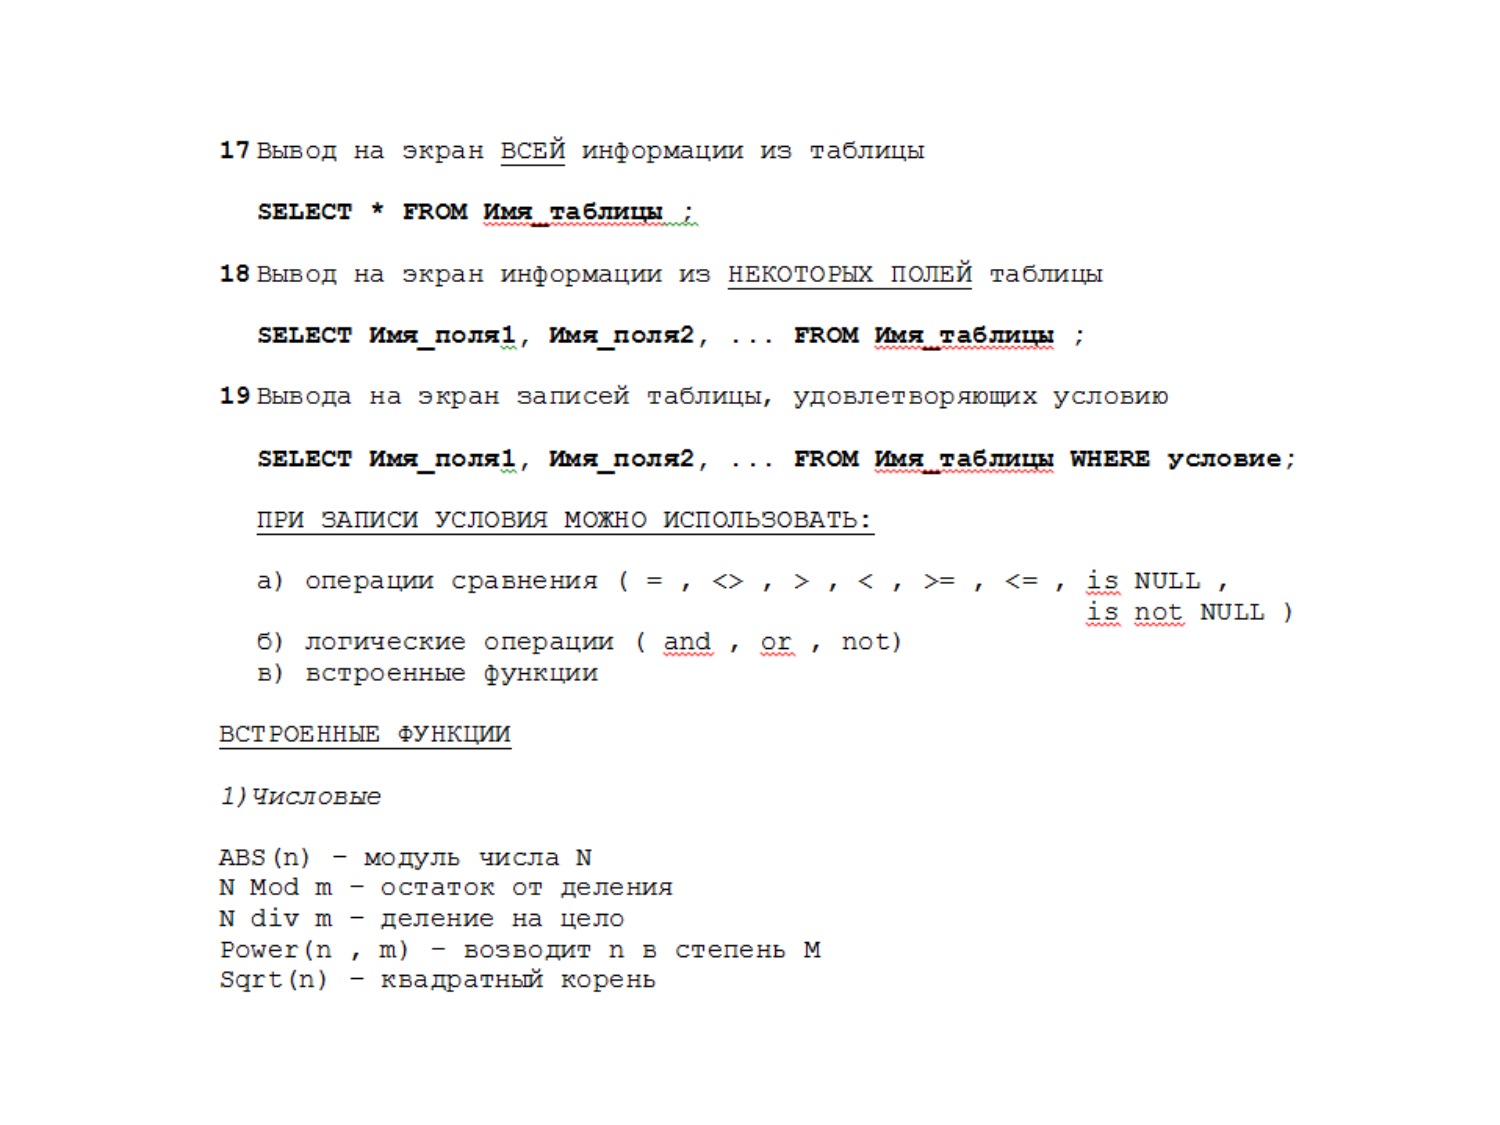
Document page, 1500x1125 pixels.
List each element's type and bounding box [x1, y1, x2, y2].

picture [185, 110, 1315, 1015]
